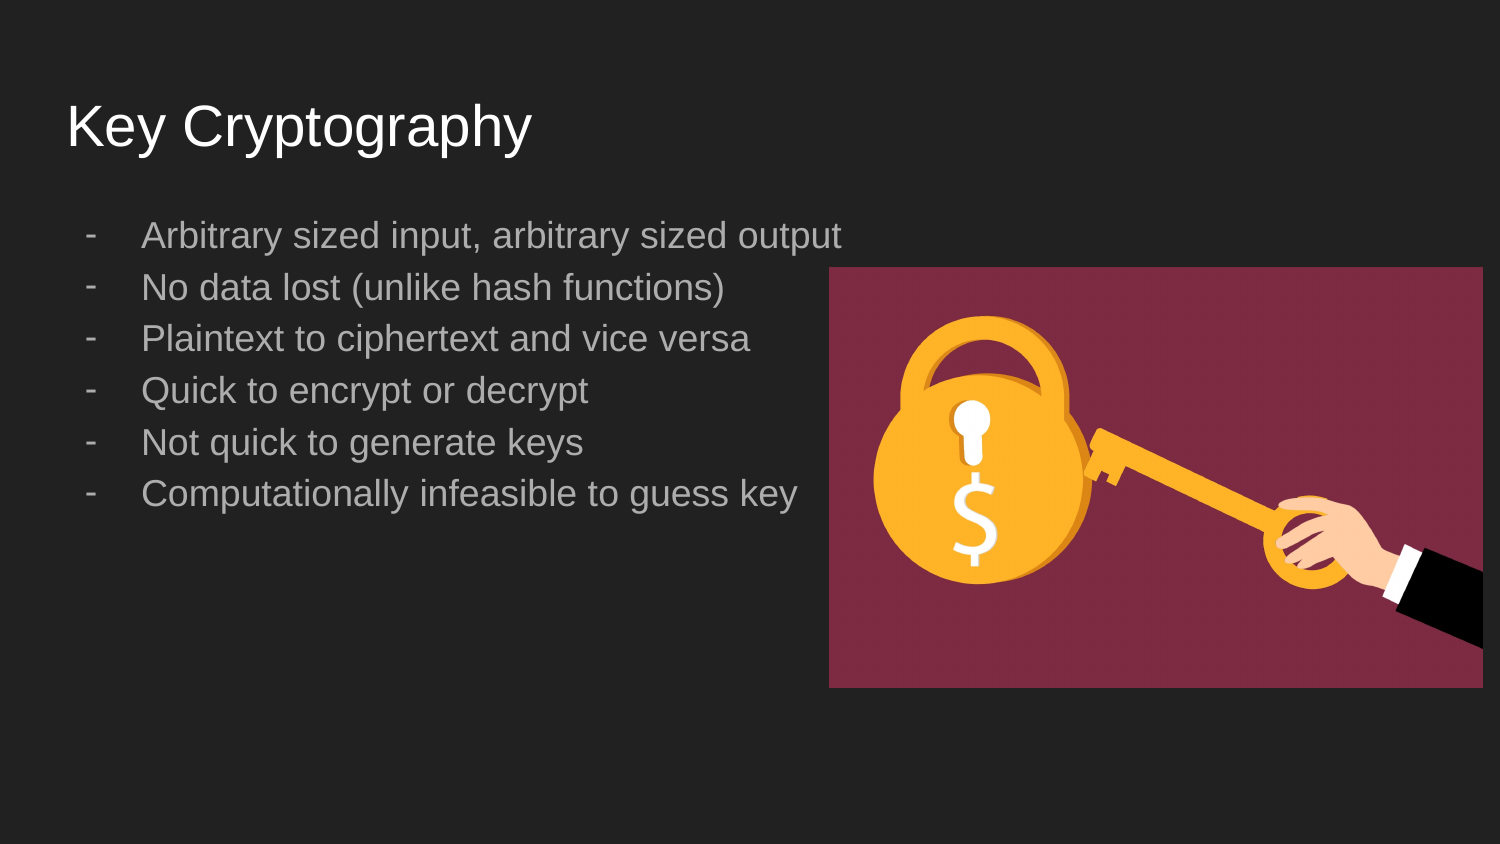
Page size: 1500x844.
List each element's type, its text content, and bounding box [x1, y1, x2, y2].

picture [829, 266, 1483, 689]
list Arbitrary sized input, arbitrary sized output No data lost (unlike hash functions) Plaintext to ciphertext and vice versa Quick to encrypt or decrypt Not quick to generate keys Computationally infeasible to guess key [51, 189, 880, 750]
title Key Cryptography [51, 72, 1449, 167]
